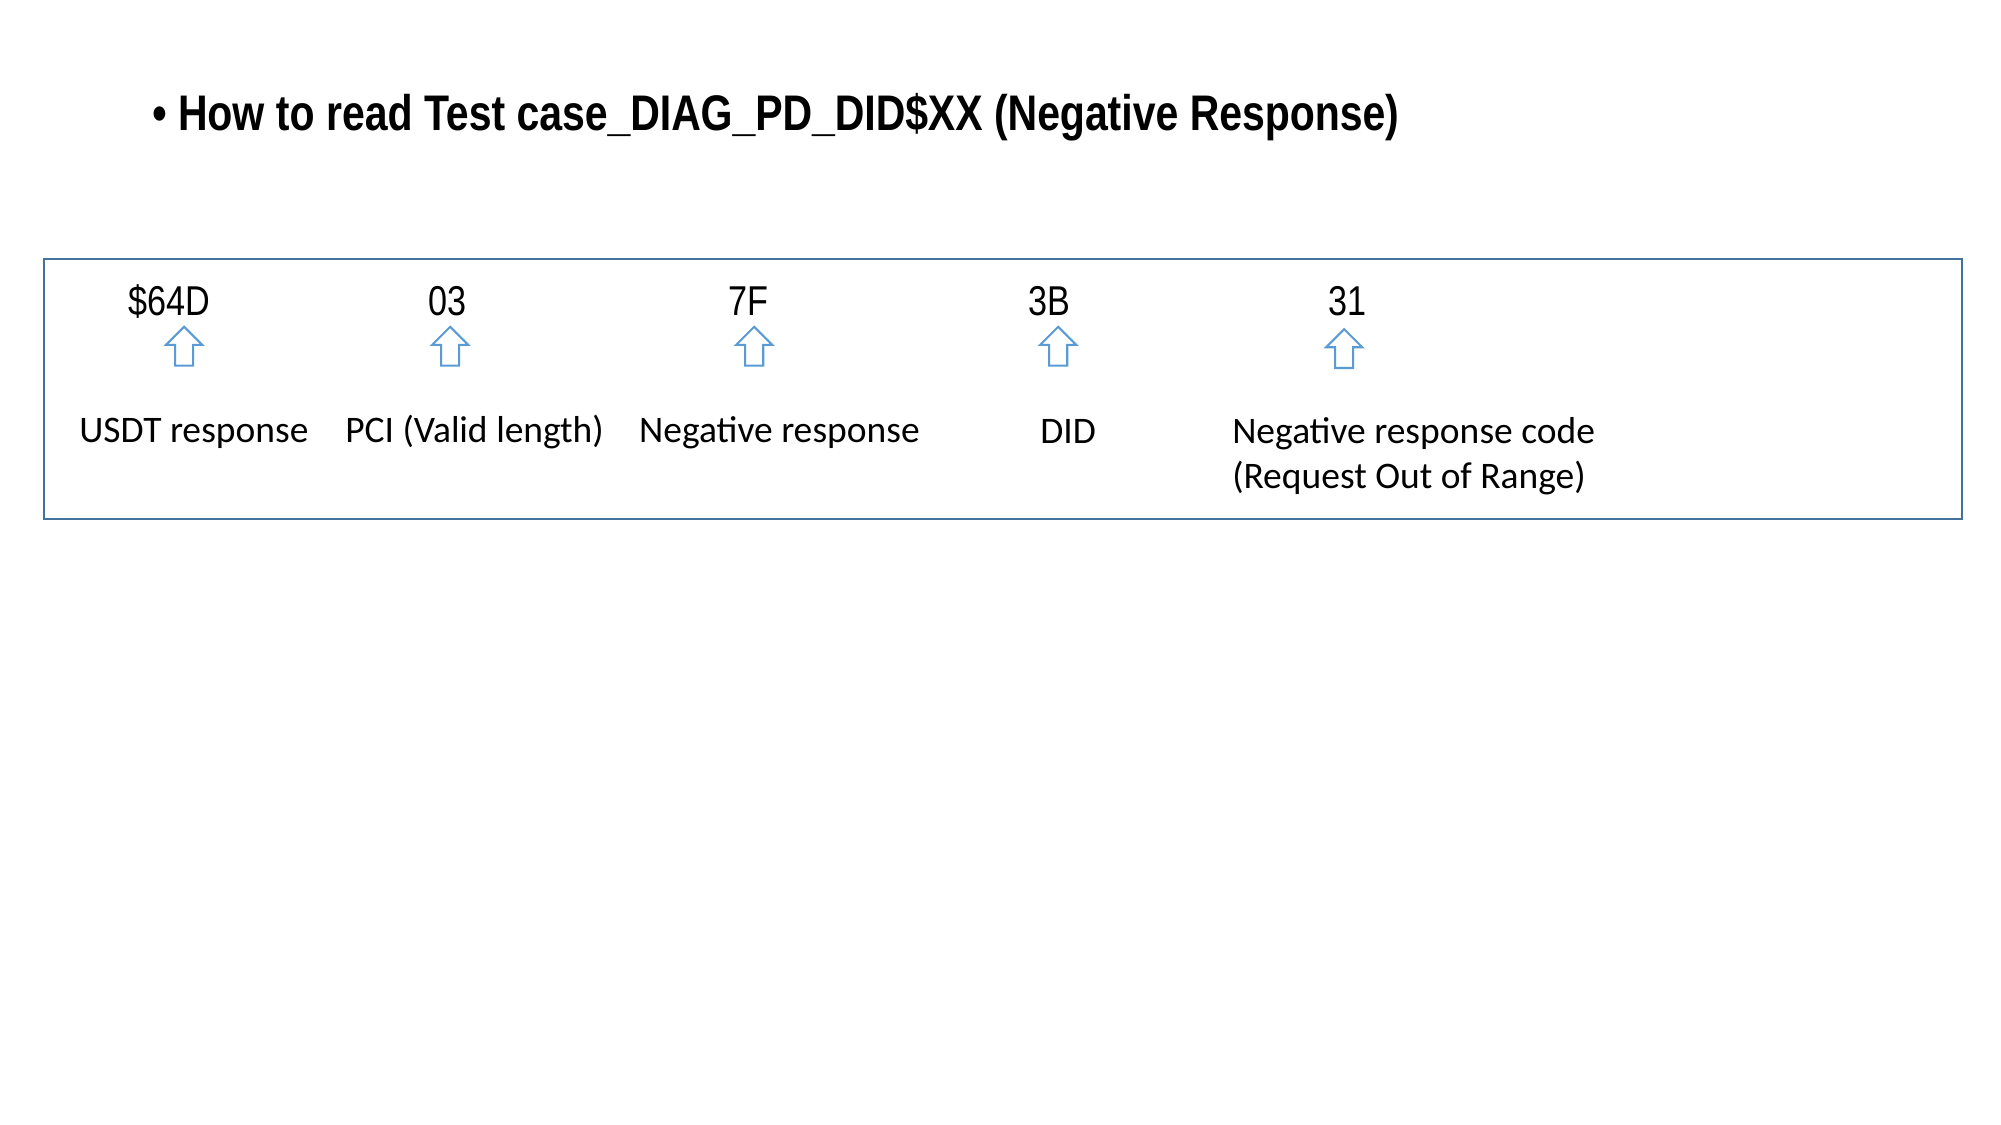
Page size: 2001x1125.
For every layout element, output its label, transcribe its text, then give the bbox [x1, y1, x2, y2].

title • How to read Test case_DIAG_PD_DID$XX (Negative Response) [137, 11, 1863, 258]
text_box [1323, 327, 1365, 370]
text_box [166, 326, 1077, 366]
text_box [43, 258, 1963, 520]
text_box Negative response code (Request Out of Range) [1217, 398, 1621, 504]
